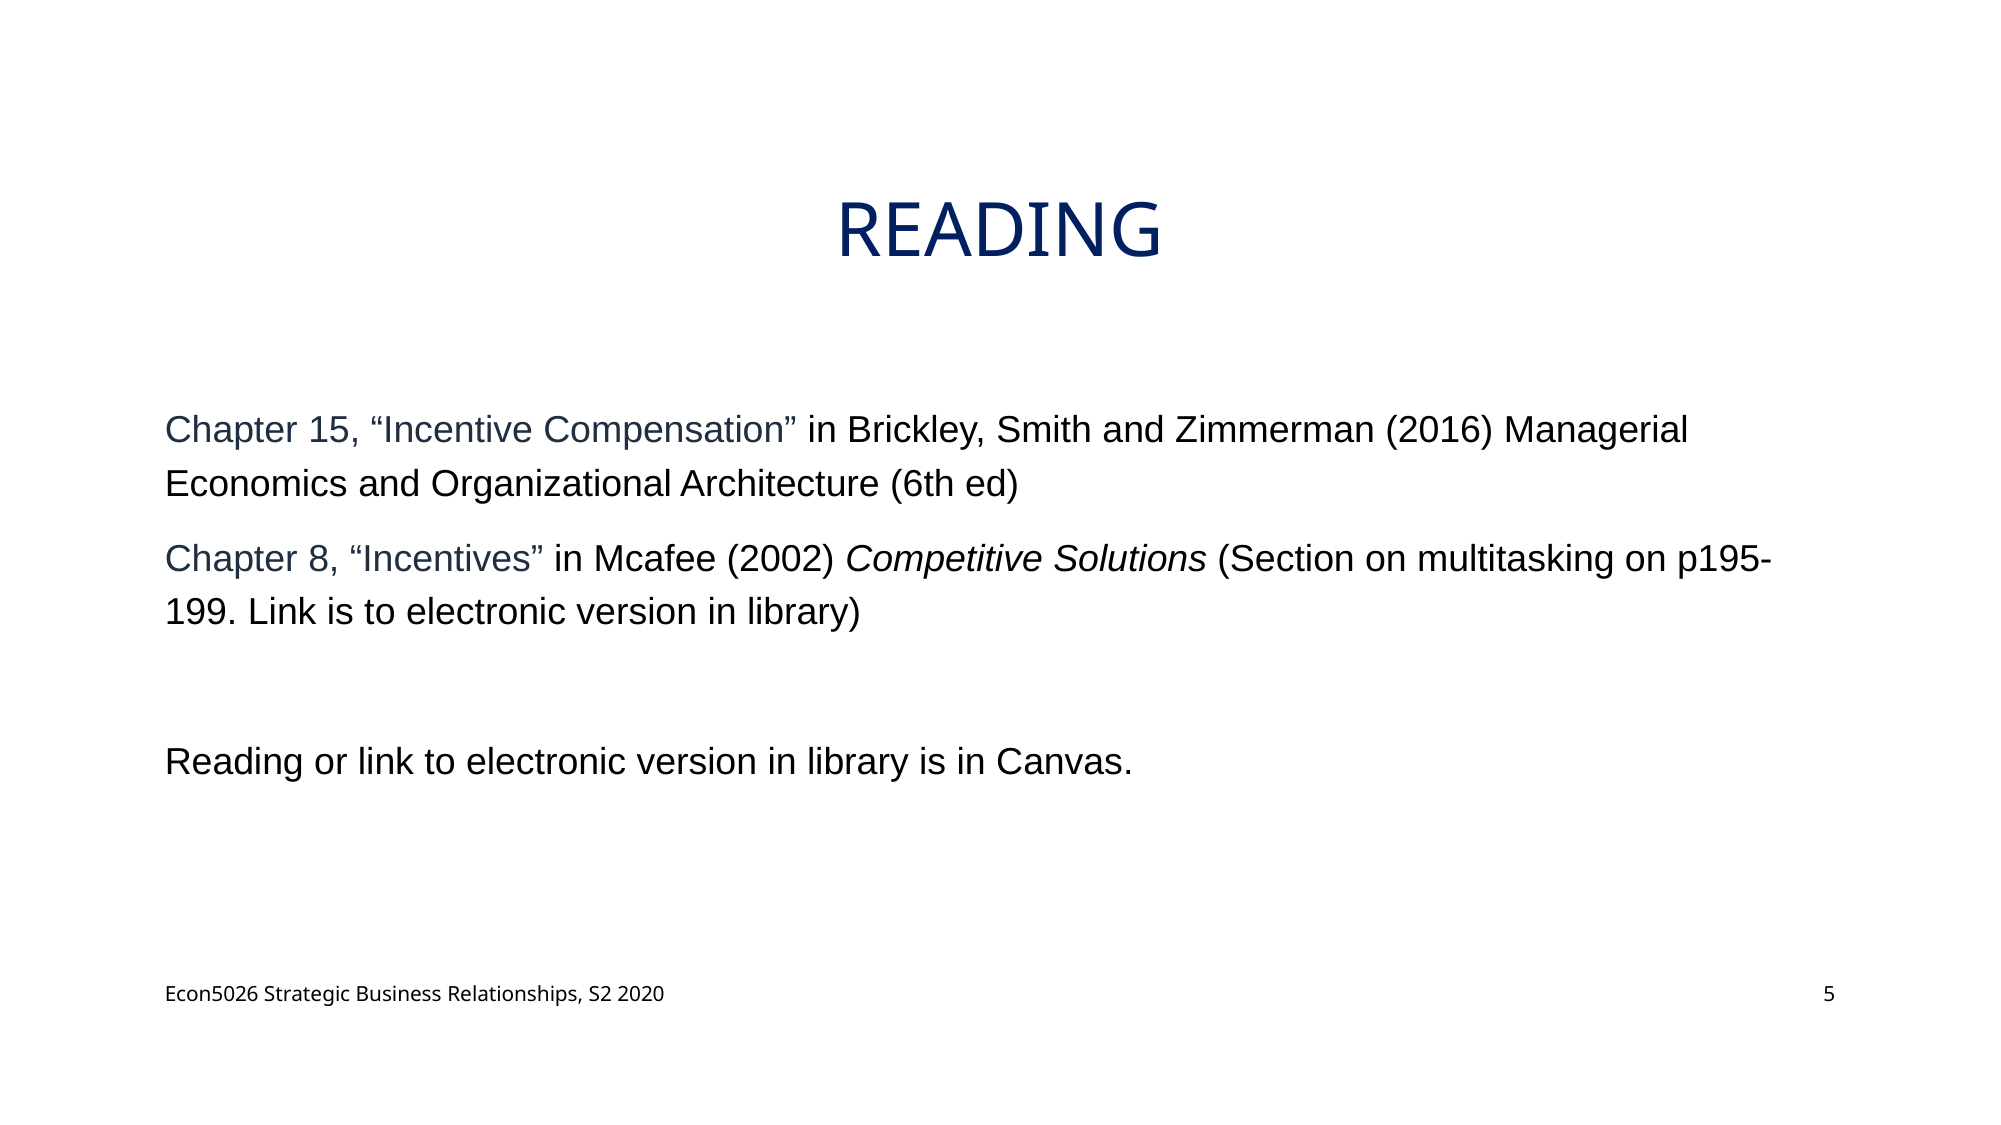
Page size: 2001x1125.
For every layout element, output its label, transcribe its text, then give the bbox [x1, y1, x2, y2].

title Reading [149, 101, 1851, 364]
slide_number 5 [1724, 965, 1851, 1025]
footer Econ5026 Strategic Business Relationships, S2 2020 [149, 965, 1245, 1025]
list Chapter 15, “Incentive Compensation” in Brickley, Smith and Zimmerman (2016) Managerial Economics and Organizational Architecture (6th ed) Chapter 8, “Incentives” in Mcafee (2002) Competitive Solutions (Section on multitasking on p195-199. Link is to electronic version in library) Reading or link to electronic version in library is in Canvas. [149, 388, 1851, 950]
